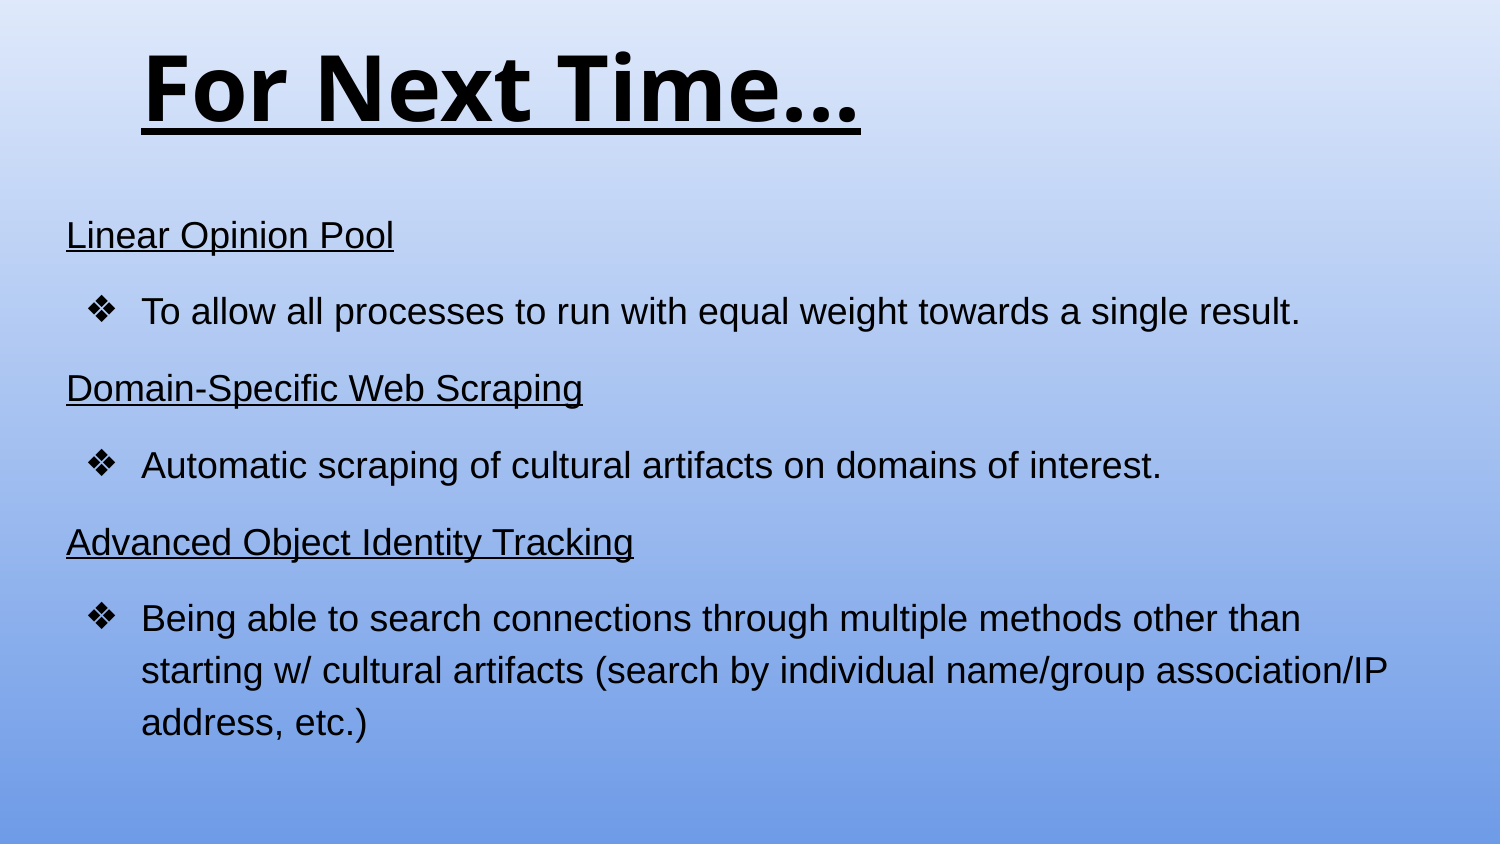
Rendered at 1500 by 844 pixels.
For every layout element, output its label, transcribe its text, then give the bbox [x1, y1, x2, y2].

list Linear Opinion Pool To allow all processes to run with equal weight towards a single result. Domain-Specific Web Scraping Automatic scraping of cultural artifacts on domains of interest. Advanced Object Identity Tracking Being able to search connections through multiple methods other than starting w/ cultural artifacts (search by individual name/group association/IP address, etc.) [51, 189, 1449, 801]
title For Next Time... [51, 14, 913, 139]
